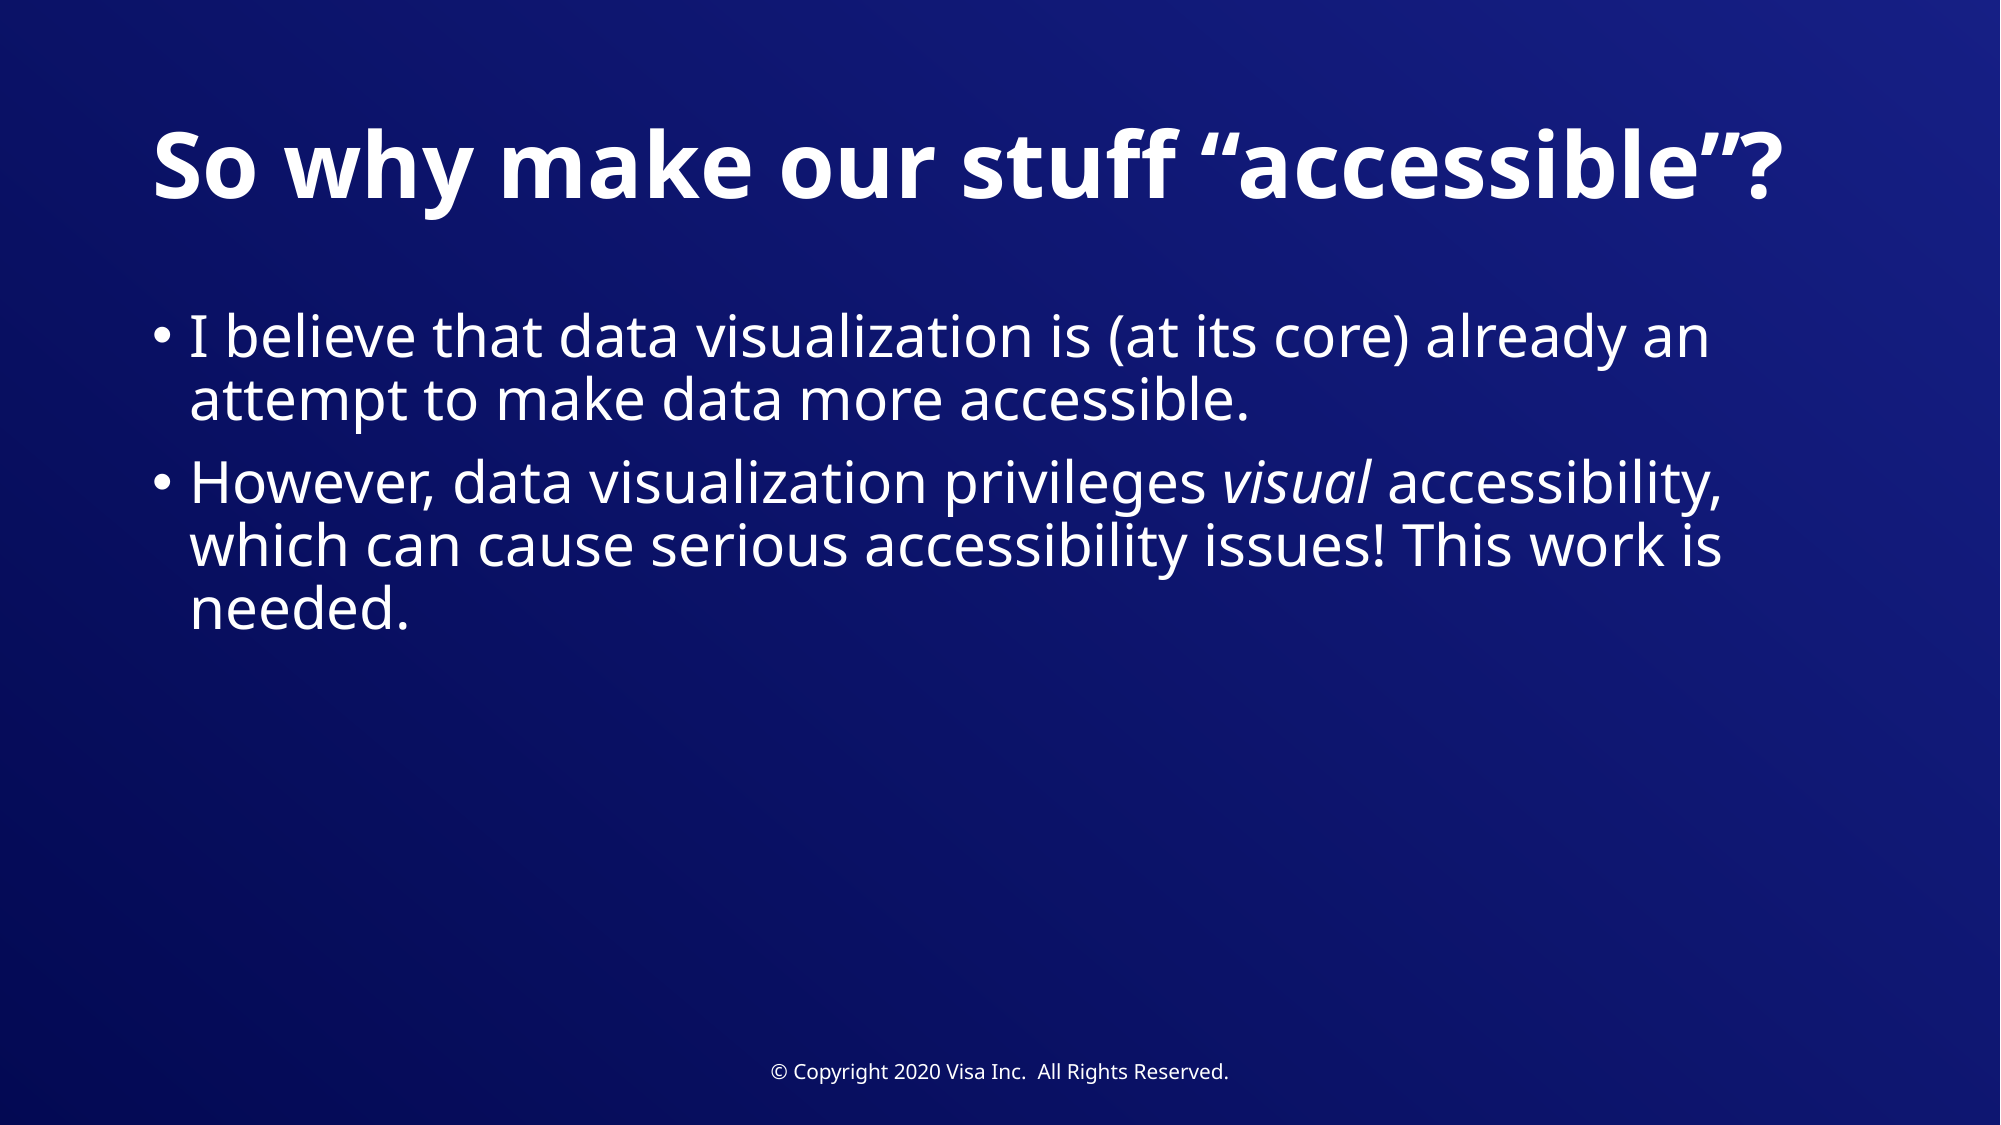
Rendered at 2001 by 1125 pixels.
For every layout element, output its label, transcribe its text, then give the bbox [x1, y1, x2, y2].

title So why make our stuff “accessible”? [137, 59, 1863, 278]
list I believe that data visualization is (at its core) already an attempt to make data more accessible. However, data visualization privileges visual accessibility, which can cause serious accessibility issues! This work is needed. [137, 299, 1863, 1014]
footer © Copyright 2020 Visa Inc. All Rights Reserved. [662, 1042, 1338, 1103]
